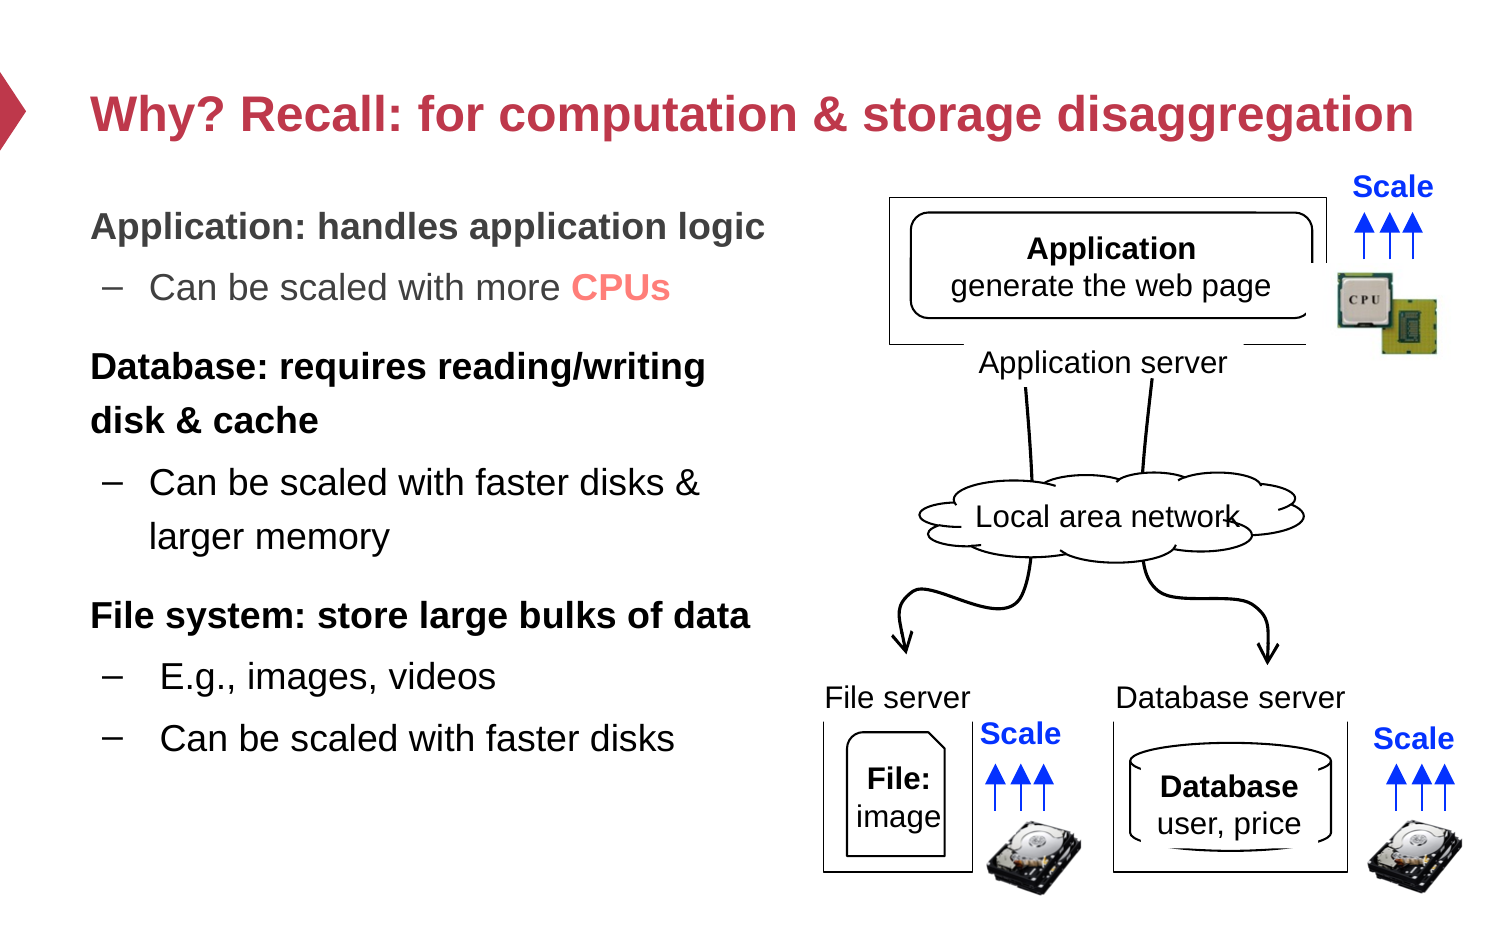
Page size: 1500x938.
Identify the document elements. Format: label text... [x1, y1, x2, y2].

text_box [919, 471, 1304, 563]
text_box [1140, 396, 1190, 470]
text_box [1131, 751, 1342, 869]
text_box Scale [1337, 158, 1450, 211]
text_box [1364, 211, 1413, 260]
text_box [981, 396, 1034, 470]
list Application: handles application logic Can be scaled with more CPUs Database: requires reading/writing disk & cache Can be scaled with faster disks & larger memory File system: store large bulks of data E.g., images, videos Can be scaled with faster disks [75, 185, 792, 900]
text_box Scale [992, 705, 1077, 758]
title Why? Recall: for computation & storage disaggregation [75, 37, 1500, 186]
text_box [1129, 742, 1332, 852]
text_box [995, 763, 1044, 811]
text_box [1112, 722, 1349, 874]
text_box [1352, 804, 1467, 897]
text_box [971, 806, 1086, 899]
text_box [891, 571, 1032, 655]
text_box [808, 669, 988, 873]
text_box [1396, 763, 1445, 811]
picture [1306, 262, 1465, 370]
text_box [889, 197, 1327, 389]
text_box Database server [1100, 669, 1361, 722]
text_box [1143, 571, 1280, 666]
text_box Scale [1358, 710, 1471, 763]
